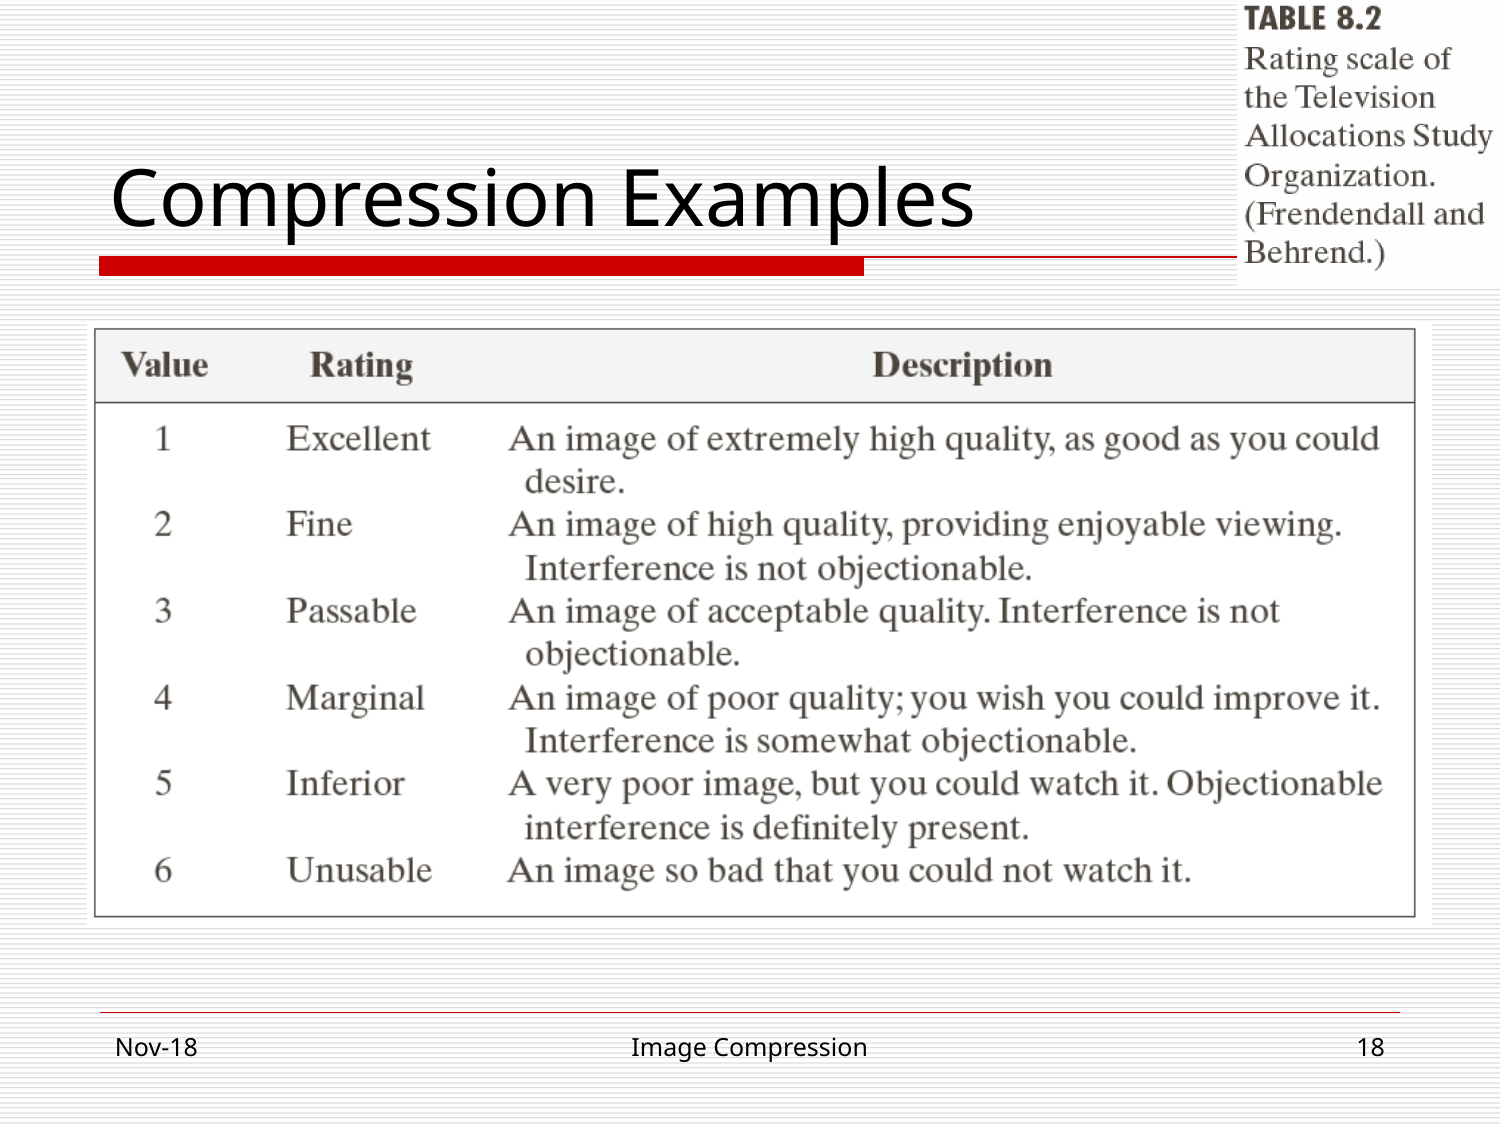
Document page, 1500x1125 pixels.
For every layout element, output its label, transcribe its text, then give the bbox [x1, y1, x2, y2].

slide_number ‹#› [1074, 1024, 1400, 1103]
picture [0, 0, 1500, 1125]
title Compression Examples [94, 50, 1231, 250]
footer Image Compression [512, 1024, 988, 1103]
slide_number Nov-18 [99, 1024, 425, 1103]
